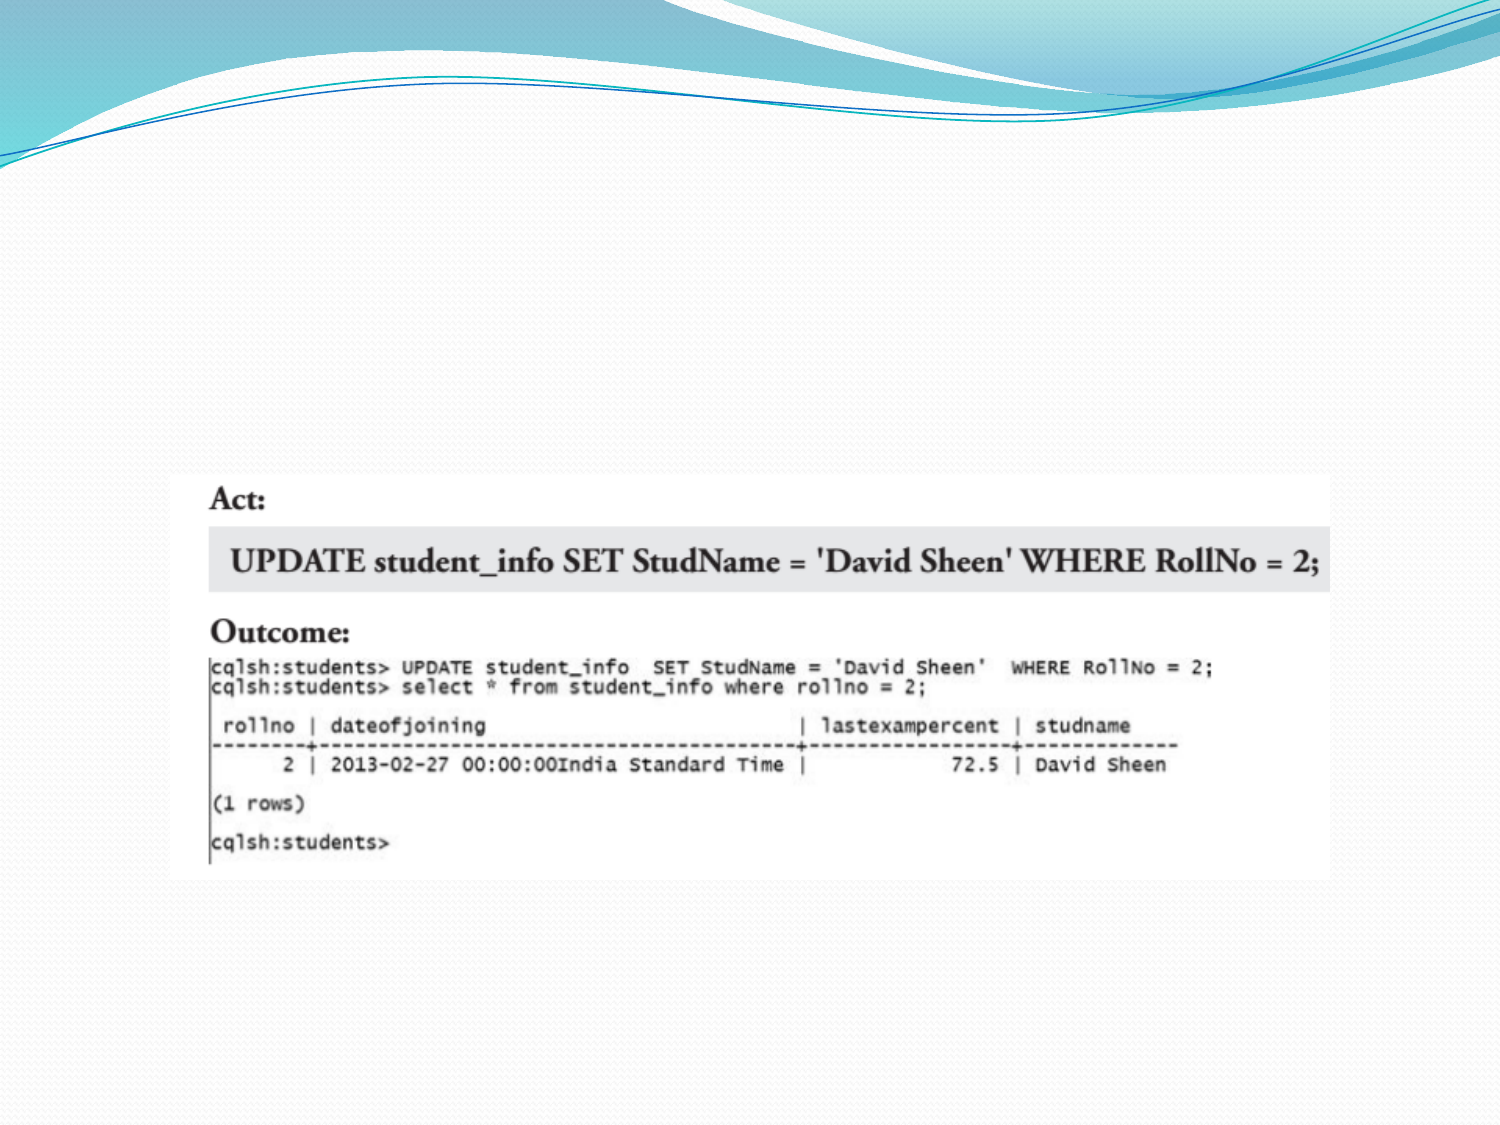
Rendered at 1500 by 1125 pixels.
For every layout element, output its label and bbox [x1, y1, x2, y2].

list [169, 474, 1330, 881]
